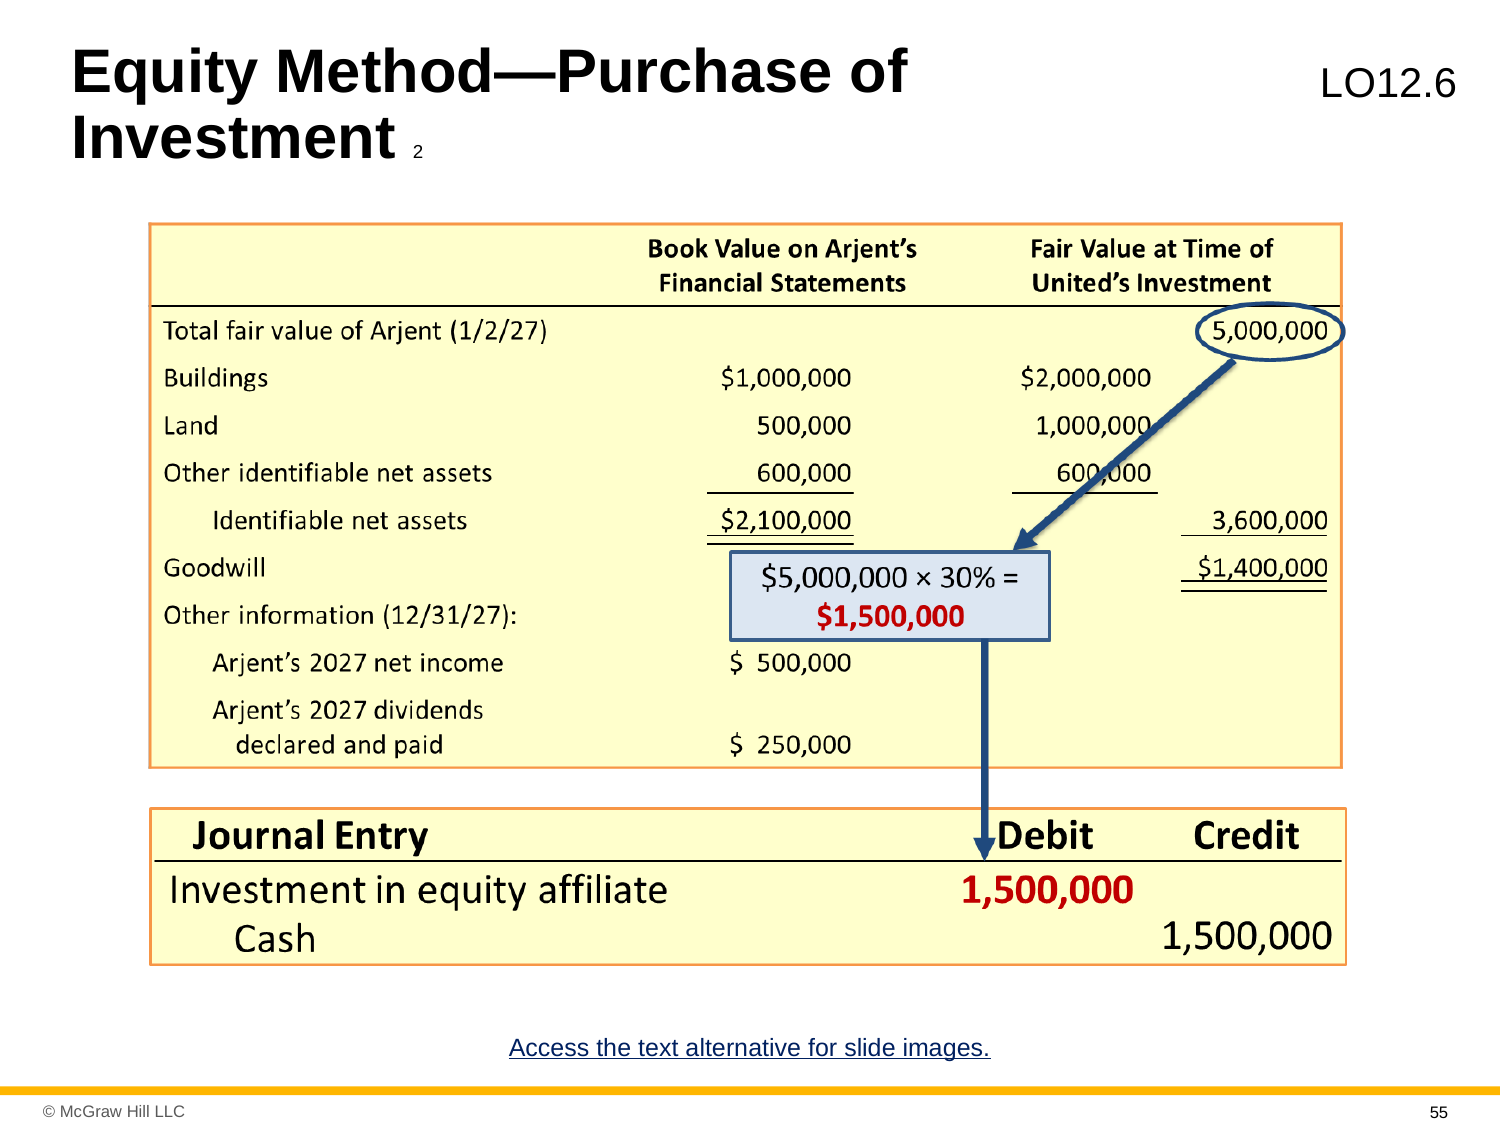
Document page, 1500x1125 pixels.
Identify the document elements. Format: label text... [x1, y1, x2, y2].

picture [142, 221, 1358, 989]
slide_number 55 [1415, 1094, 1474, 1122]
list L O12.6 [1304, 47, 1476, 110]
title Equity Method—Purchase of Investment 2 [56, 31, 1242, 180]
list Access the text alternative for slide images. [487, 1030, 1013, 1069]
